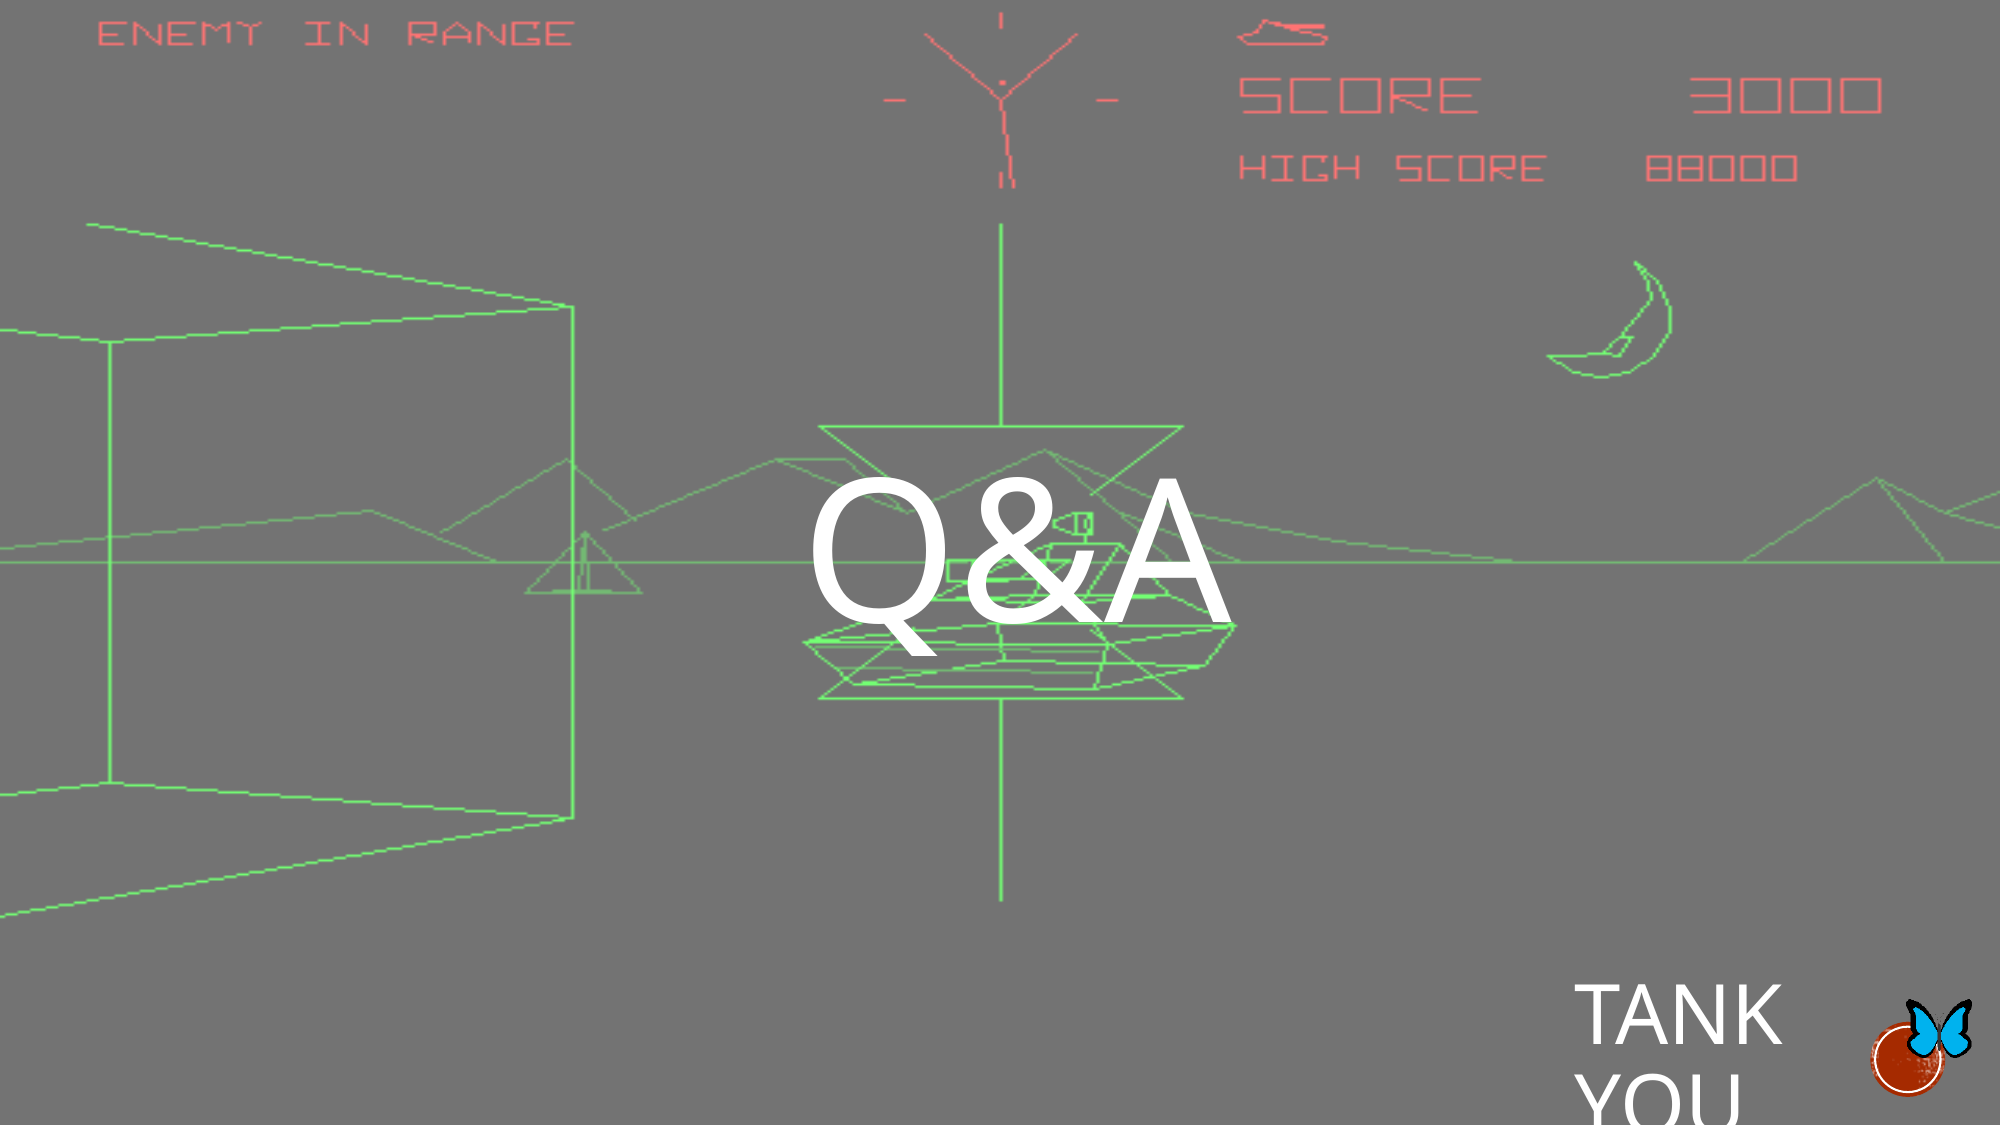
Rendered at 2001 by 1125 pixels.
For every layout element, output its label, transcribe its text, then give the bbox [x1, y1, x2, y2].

picture [1906, 999, 1972, 1058]
text_box Q&A [704, 411, 1330, 705]
title Tank you [1559, 999, 1972, 1125]
